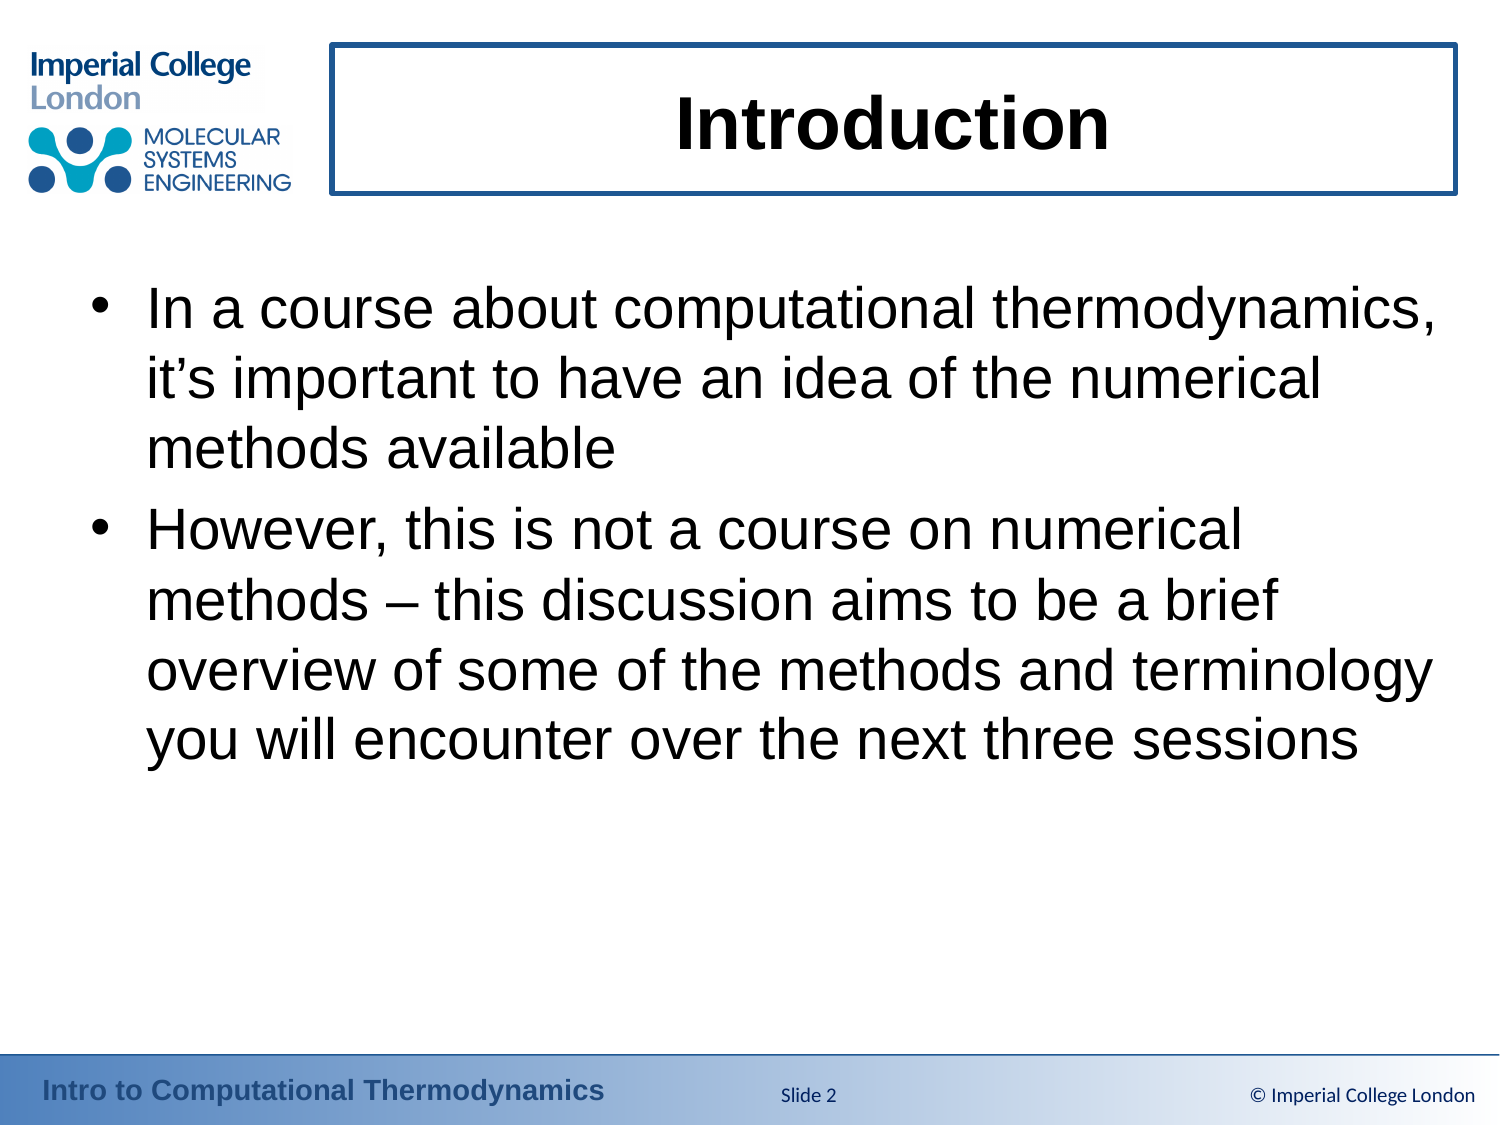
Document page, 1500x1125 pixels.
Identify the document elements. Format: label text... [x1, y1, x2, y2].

slide_number Slide 2 [667, 1073, 952, 1115]
picture [27, 125, 293, 194]
list In a course about computational thermodynamics, it’s important to have an idea of the numerical methods available However, this is not a course on numerical methods – this discussion aims to be a brief overview of some of the methods and terminology you will encounter over the next three sessions [75, 262, 1456, 1053]
footer © Imperial College London [1234, 1073, 1495, 1115]
picture [27, 45, 265, 113]
title Introduction [329, 42, 1458, 196]
